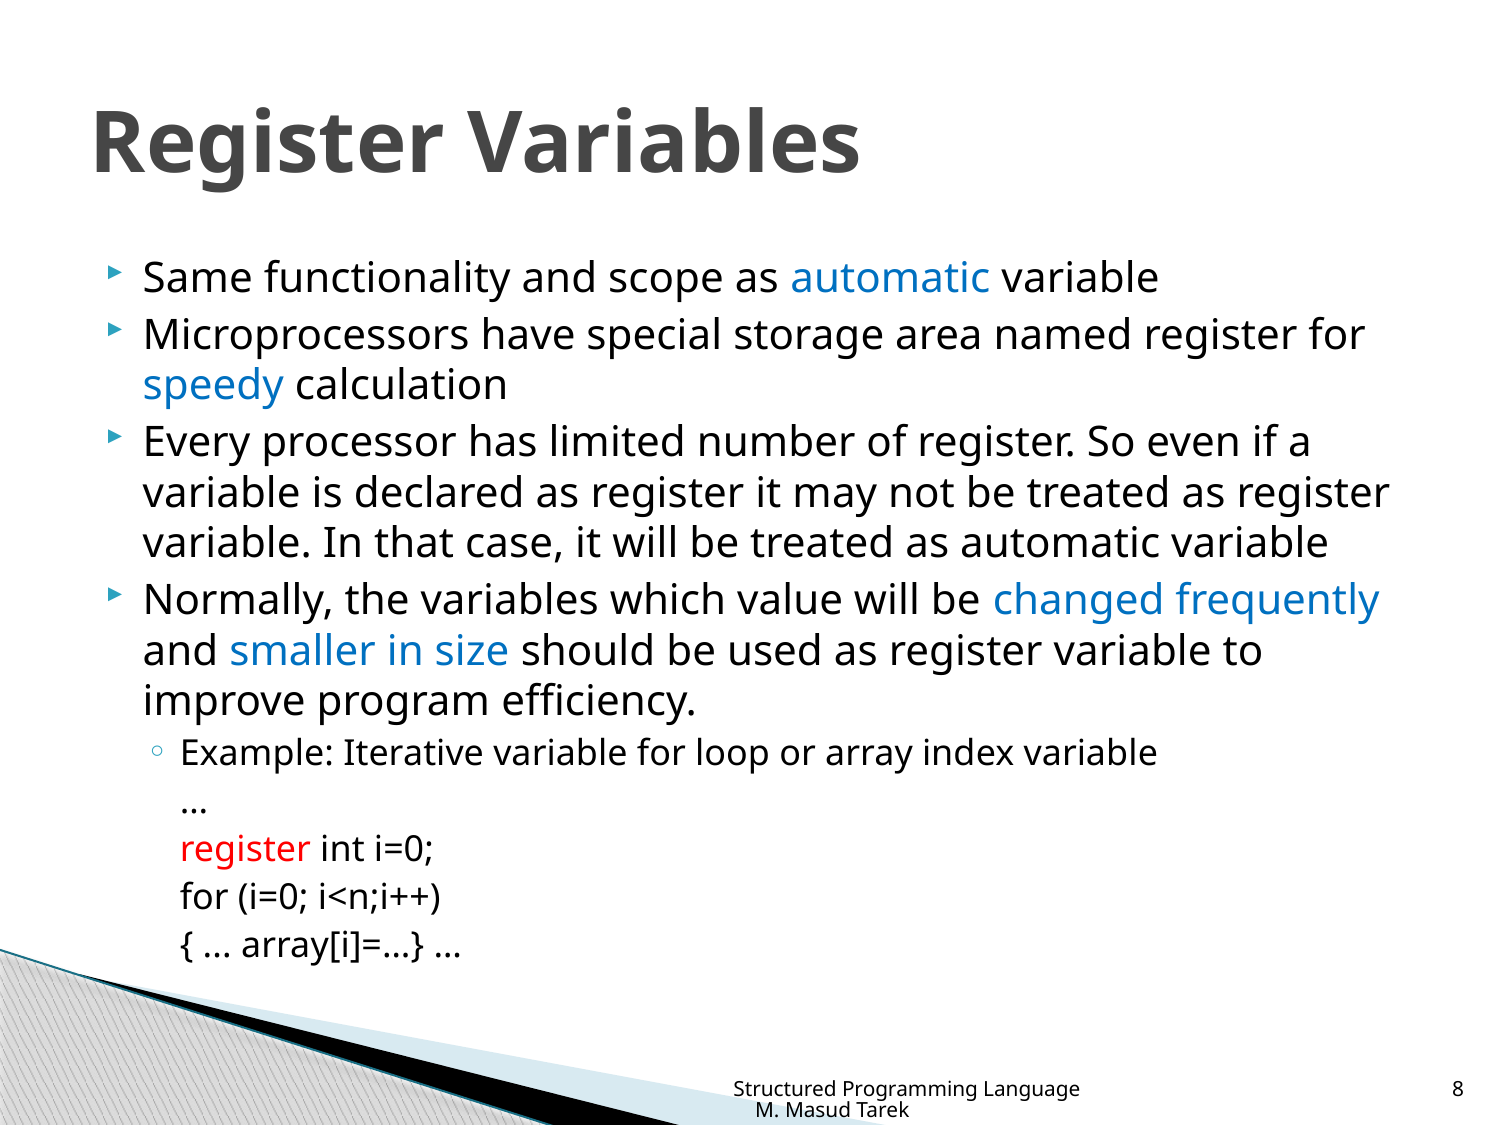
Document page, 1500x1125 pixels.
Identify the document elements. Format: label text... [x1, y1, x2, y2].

list Same functionality and scope as automatic variable Microprocessors have special storage area named register for speedy calculation Every processor has limited number of register. So even if a variable is declared as register it may not be treated as register variable. In that case, it will be treated as automatic variable Normally, the variables which value will be changed frequently and smaller in size should be used as register variable to improve program efficiency. Example: Iterative variable for loop or array index variable … register int i=0; for (i=0; i<n;i++) { ... array[i]=…} … [75, 243, 1425, 986]
slide_number 8 [1418, 1051, 1479, 1112]
footer Structured Programming Language M. Masud Tarek [718, 1051, 1105, 1112]
title Register Variables [75, 45, 1425, 233]
